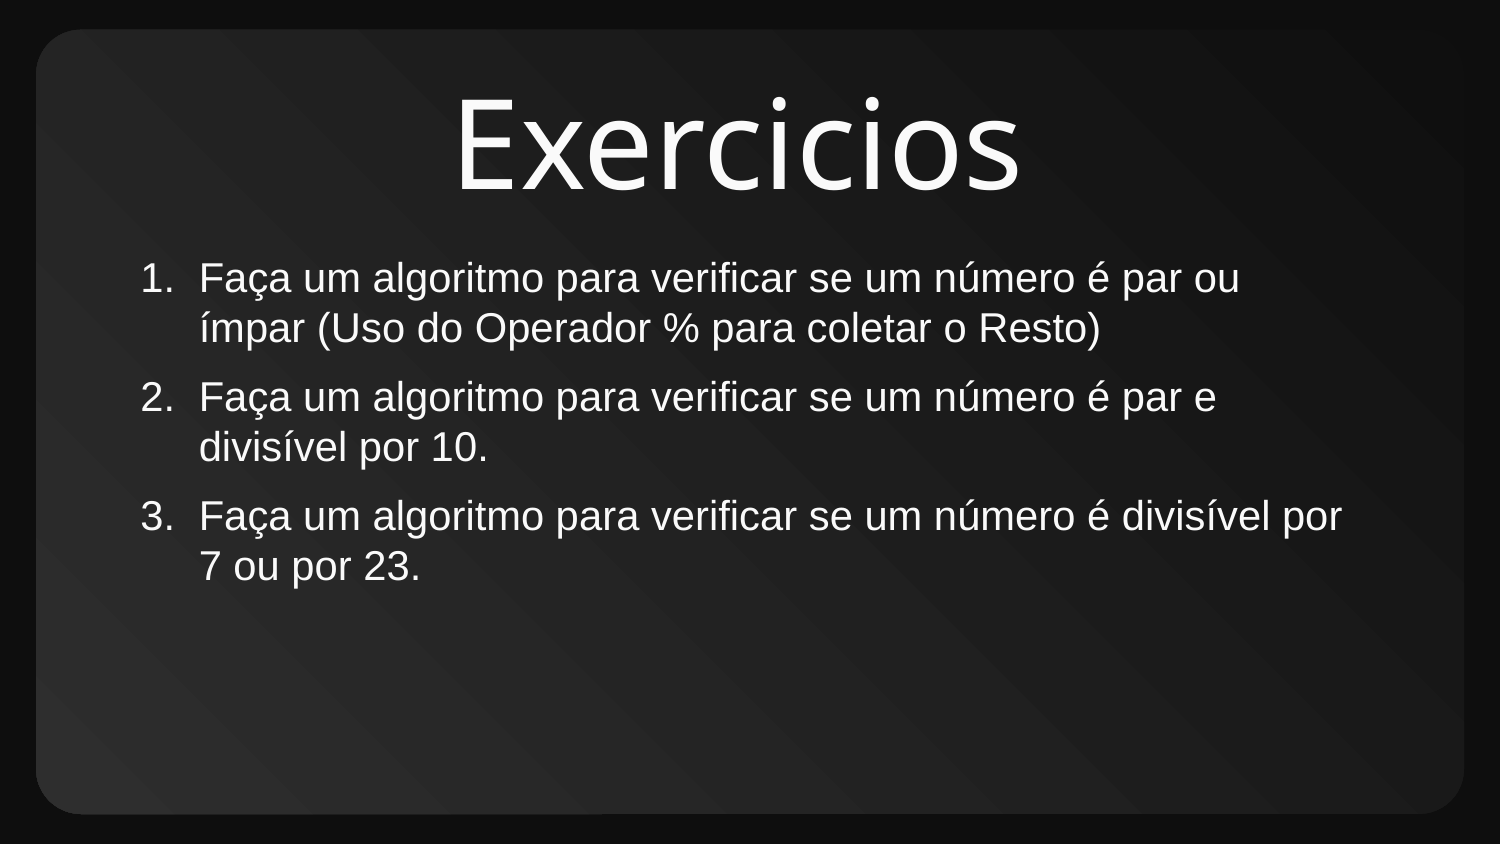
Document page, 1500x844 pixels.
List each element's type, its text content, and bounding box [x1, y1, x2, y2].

title Exercicios [300, 87, 1175, 221]
text_box Faça um algoritmo para verificar se um número é par ou ímpar (Uso do Operador % para coletar o Resto) Faça um algoritmo para verificar se um número é par e divisível por 10. Faça um algoritmo para verificar se um número é divisível por 7 ou por 23. [108, 236, 1367, 604]
